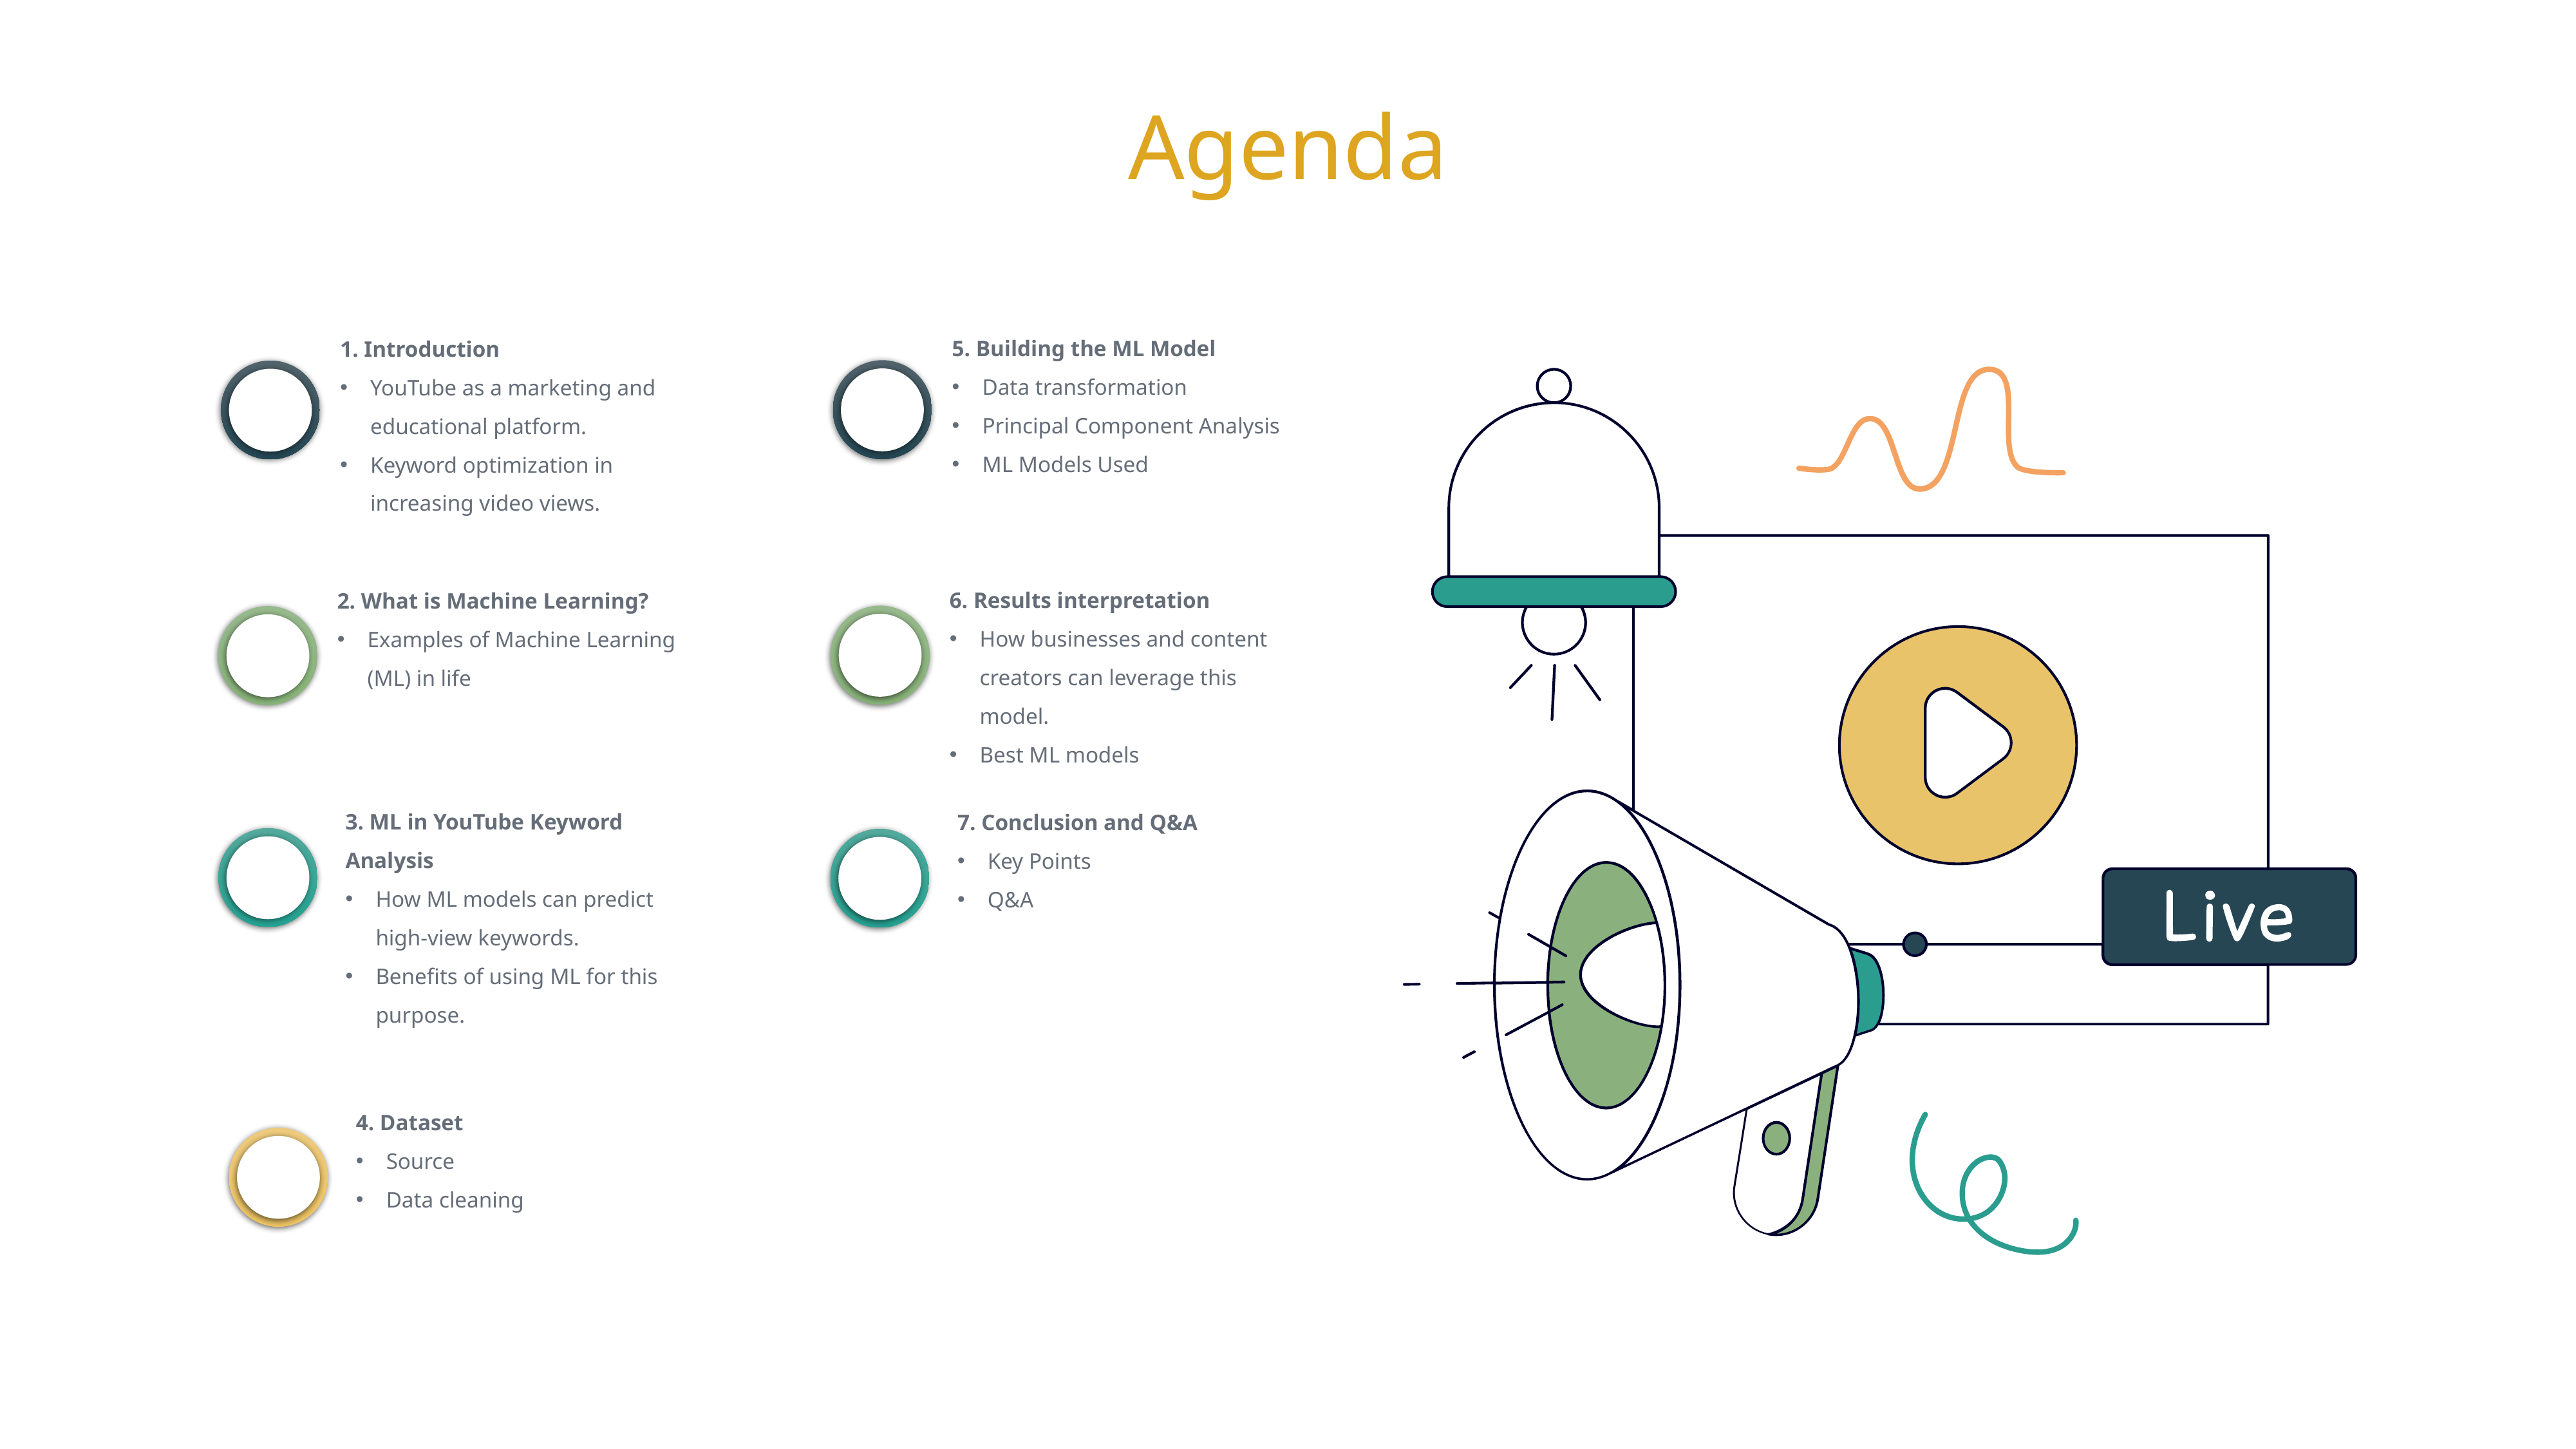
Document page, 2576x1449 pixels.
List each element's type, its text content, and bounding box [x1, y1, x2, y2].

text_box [1402, 366, 2357, 1255]
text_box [218, 791, 689, 1031]
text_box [229, 1091, 697, 1227]
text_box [832, 317, 1325, 519]
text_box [830, 791, 1301, 928]
text_box Agenda [490, 86, 2086, 202]
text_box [218, 569, 704, 705]
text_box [831, 569, 1316, 732]
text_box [221, 317, 713, 519]
